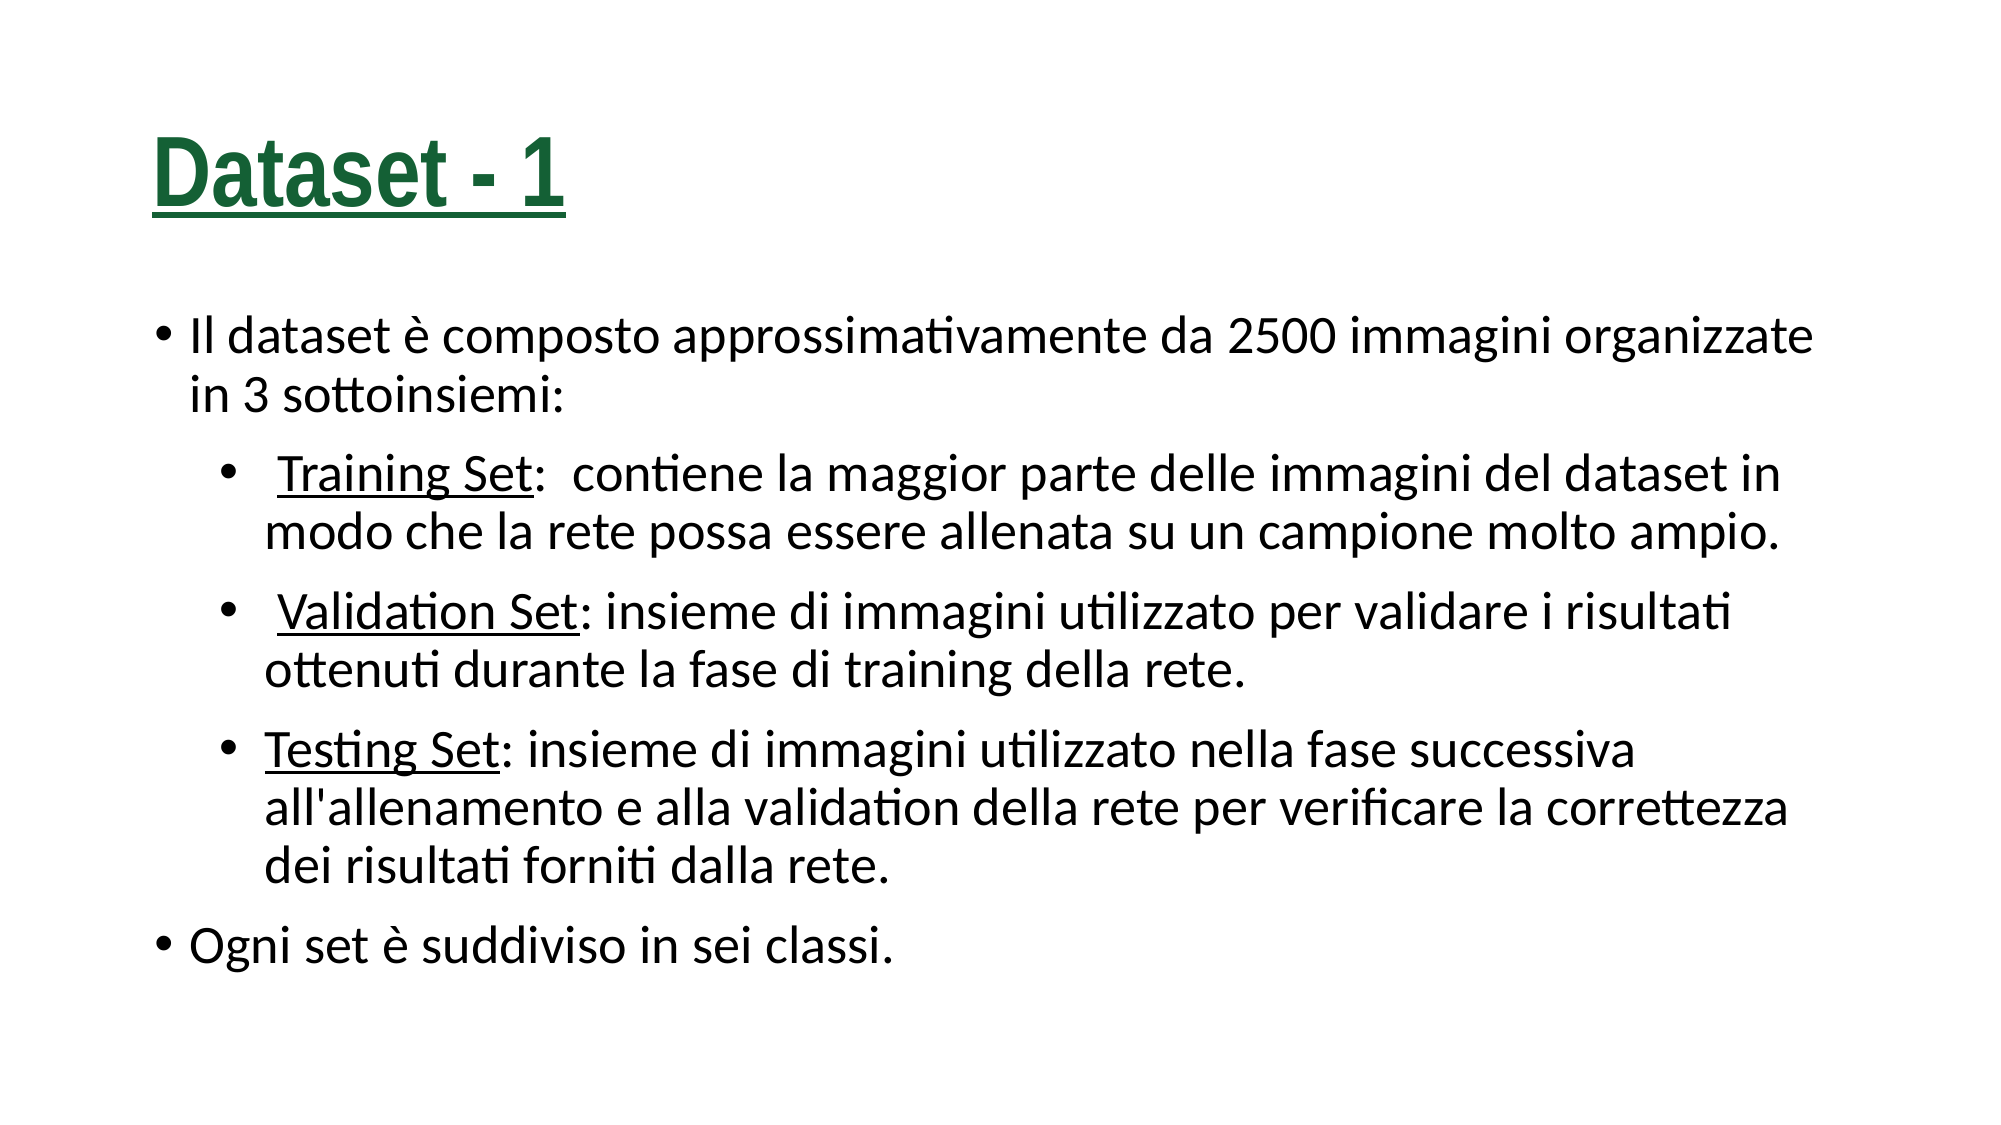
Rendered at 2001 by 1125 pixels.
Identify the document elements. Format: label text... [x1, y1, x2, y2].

title Dataset - 1 [137, 65, 1863, 284]
list Il dataset è composto approssimativamente da 2500 immagini organizzate in 3 sottoinsiemi: Training Set: contiene la maggior parte delle immagini del dataset in modo che la rete possa essere allenata su un campione molto ampio. Validation Set: insieme di immagini utilizzato per validare i risultati ottenuti durante la fase di training della rete. Testing Set: insieme di immagini utilizzato nella fase successiva all'allenamento e alla validation della rete per verificare la correttezza dei risultati forniti dalla rete. Ogni set è suddiviso in sei classi. [137, 299, 1863, 1067]
